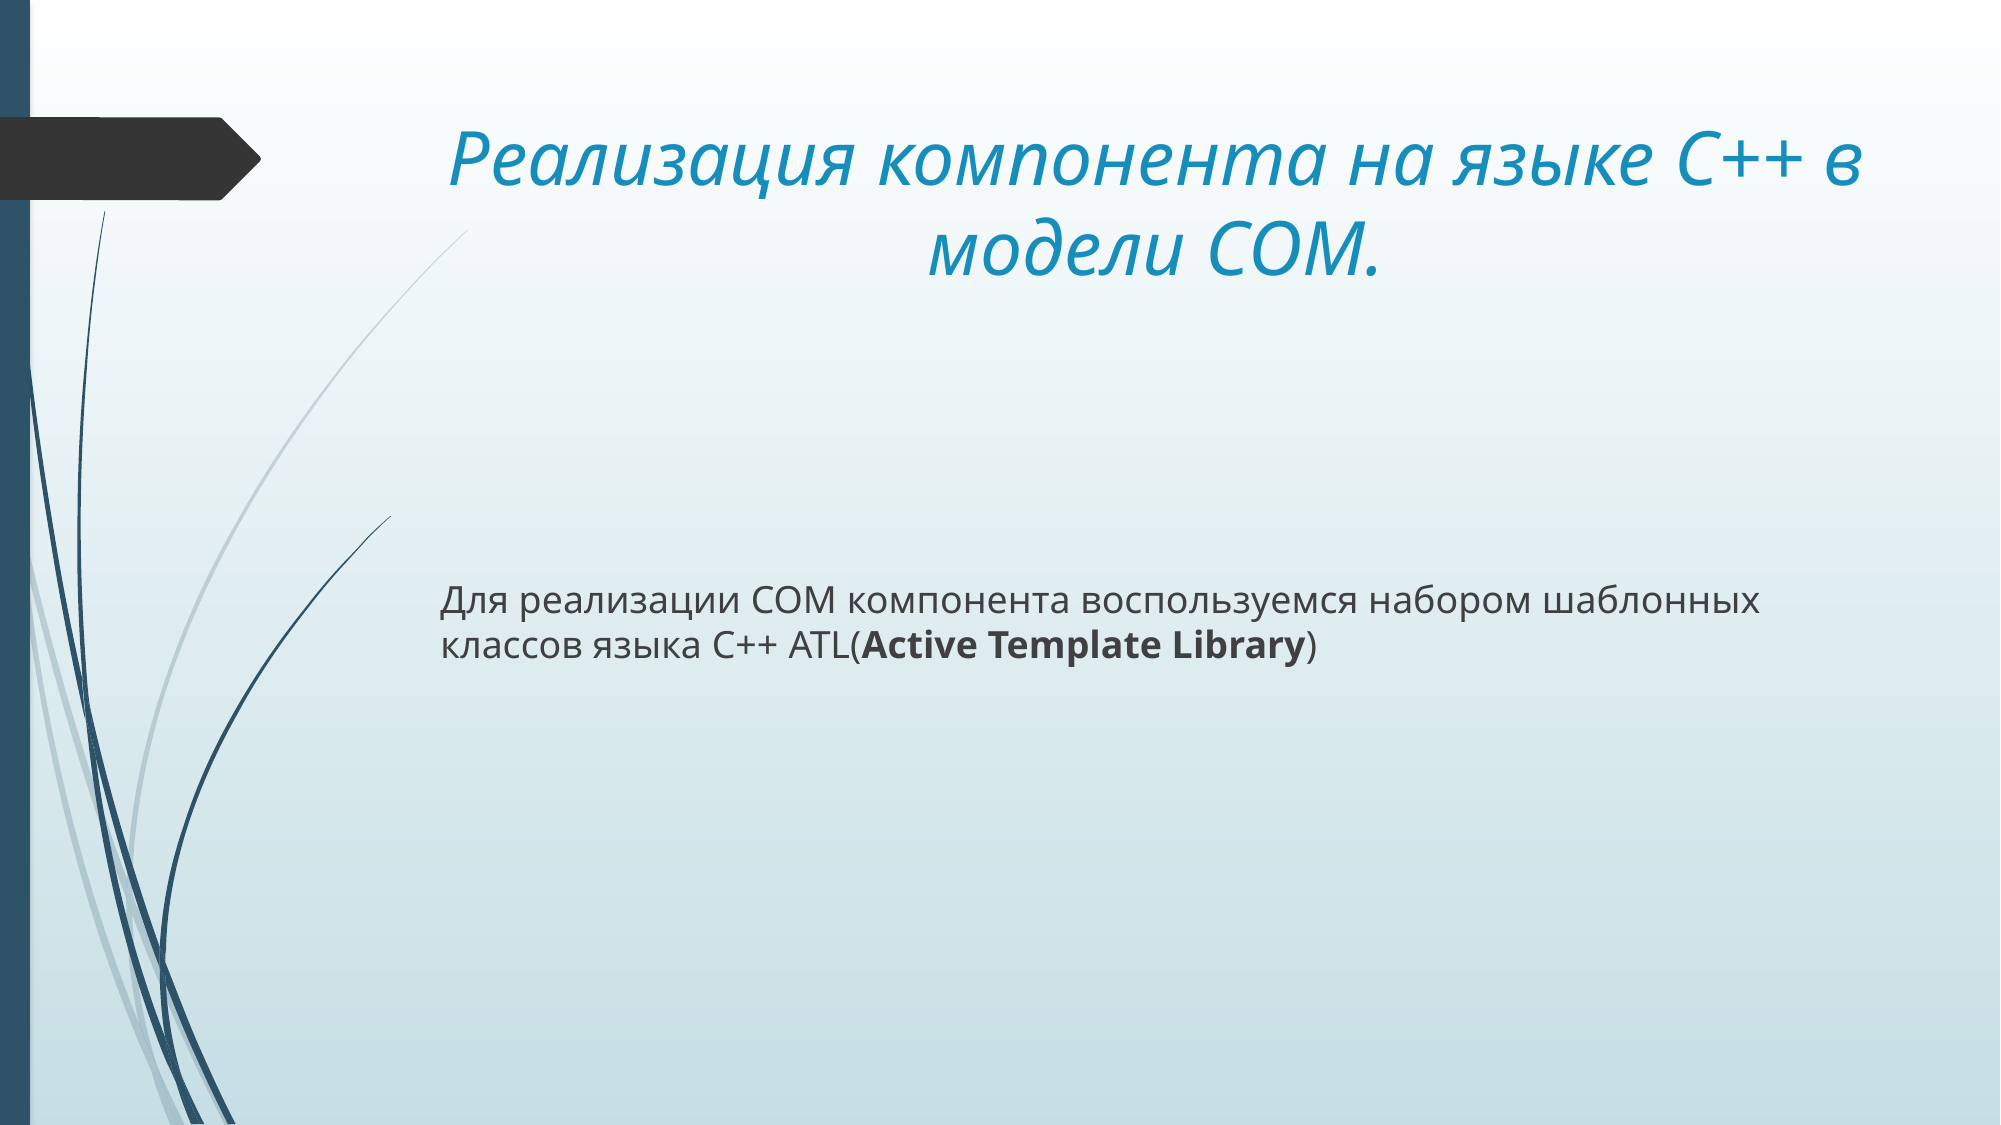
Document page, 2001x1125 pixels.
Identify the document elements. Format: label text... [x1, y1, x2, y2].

list Для реализации COM компонента воспользуемся набором шаблонных классов языка С++ ATL(Active Template Library) [425, 568, 1888, 696]
title Реализация компонента на языке С++ в модели COM. [425, 102, 1888, 313]
